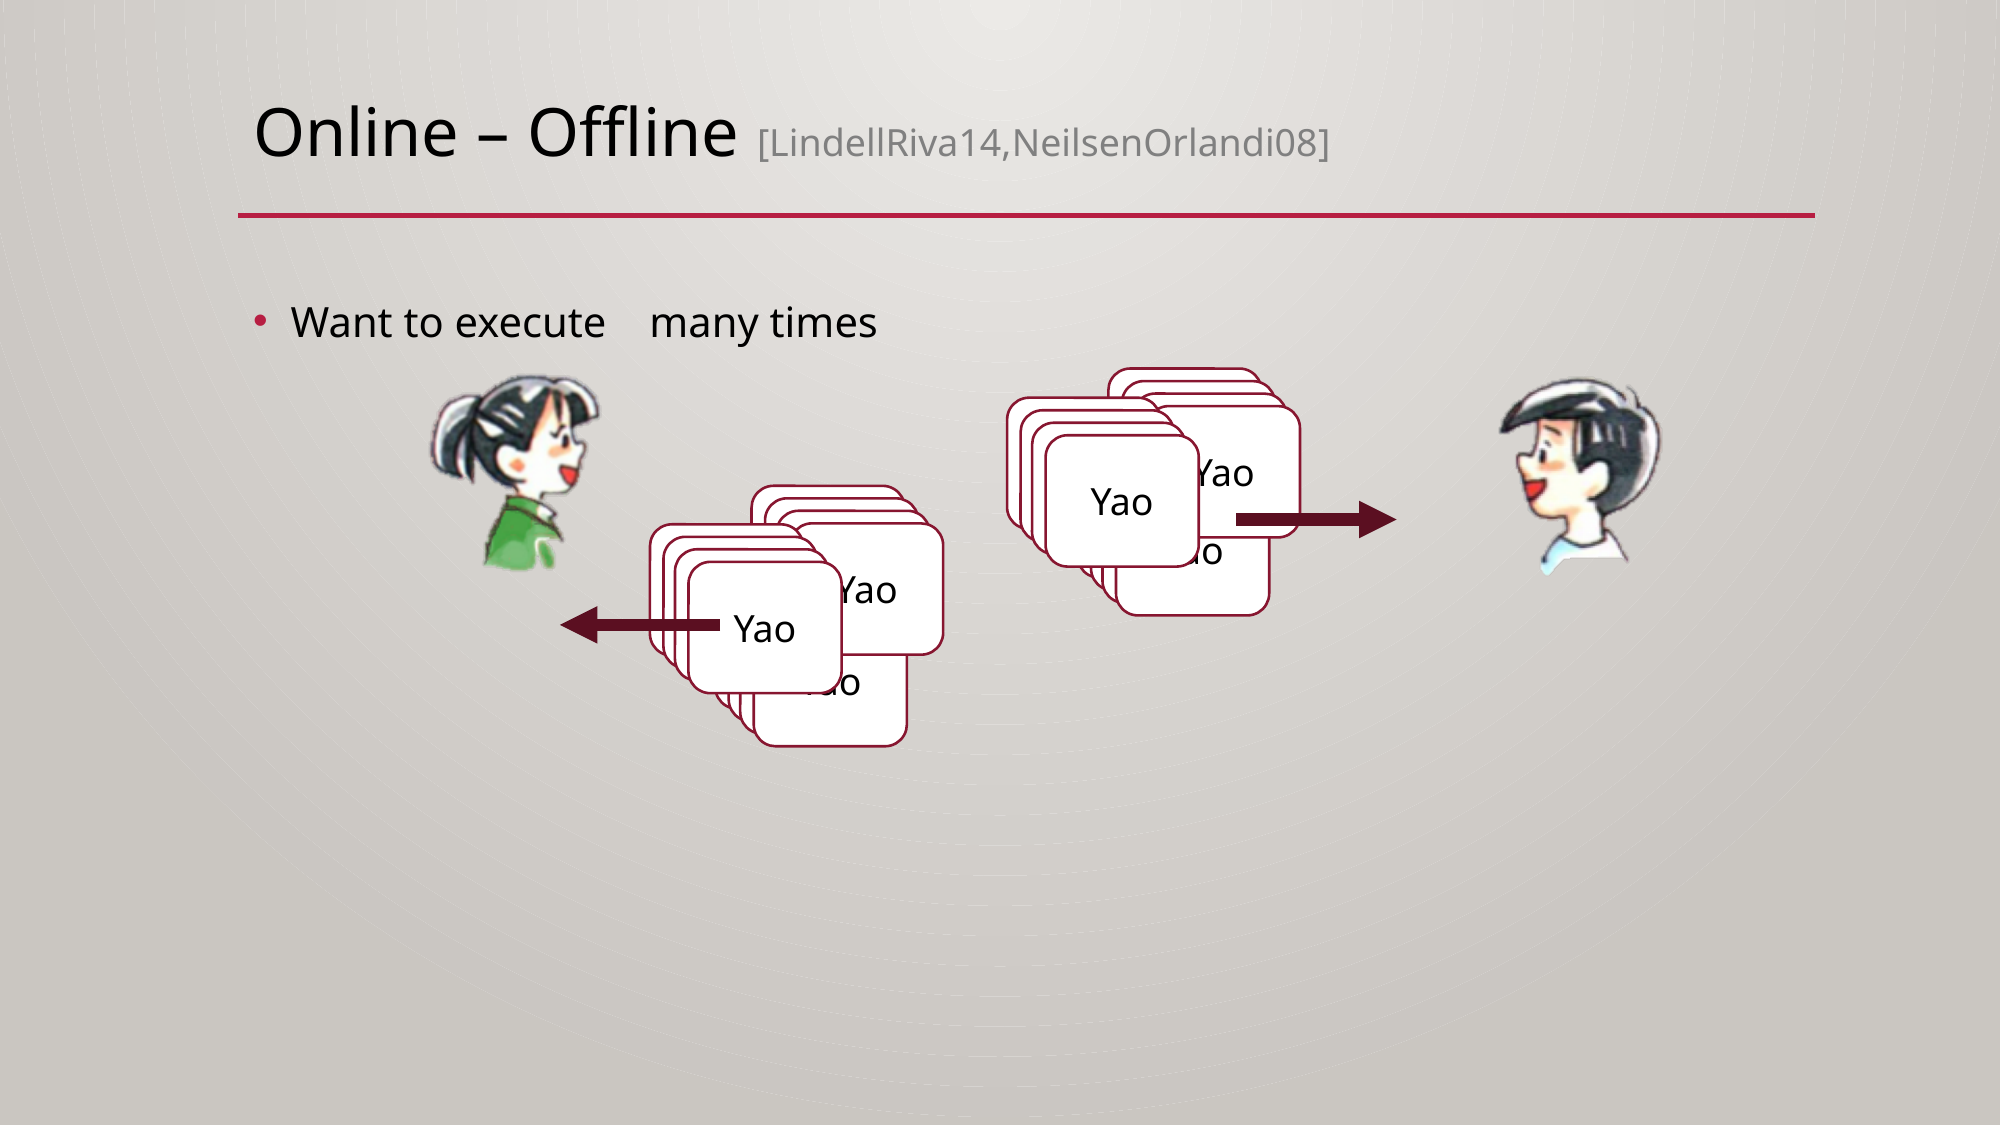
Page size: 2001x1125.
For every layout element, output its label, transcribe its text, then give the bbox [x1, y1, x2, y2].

title Online – Offline [LindellRiva14,NeilsenOrlandi08] [238, 81, 1814, 255]
text_box Yao [1158, 404, 1302, 539]
text_box Yao [1121, 379, 1275, 396]
text_box Yao [1089, 568, 1102, 589]
picture [425, 349, 658, 580]
text_box Yao [763, 497, 918, 523]
text_box Yao [648, 522, 802, 619]
text_box Yao [777, 509, 929, 527]
text_box Yao [1142, 392, 1286, 406]
picture [1490, 368, 1698, 599]
text_box Yao [673, 631, 688, 680]
text_box Yao [1114, 539, 1271, 617]
text_box Yao [727, 695, 740, 720]
text_box Yao [1107, 367, 1261, 396]
text_box Yao [1030, 421, 1185, 554]
text_box Yao [750, 484, 904, 523]
text_box Yao [1005, 396, 1160, 529]
text_box Yao [1079, 568, 1091, 578]
text_box Yao [715, 695, 729, 709]
text_box Yao [1101, 568, 1116, 603]
text_box Yao [673, 547, 827, 619]
text_box Yao [662, 535, 817, 619]
text_box Yao [738, 695, 754, 734]
text_box Yao [648, 631, 663, 656]
text_box Yao [752, 656, 909, 748]
text_box Yao [687, 560, 843, 695]
text_box Yao [1019, 408, 1174, 541]
text_box Yao [796, 522, 945, 656]
text_box Yao [662, 631, 674, 667]
text_box Yao [1044, 433, 1201, 568]
